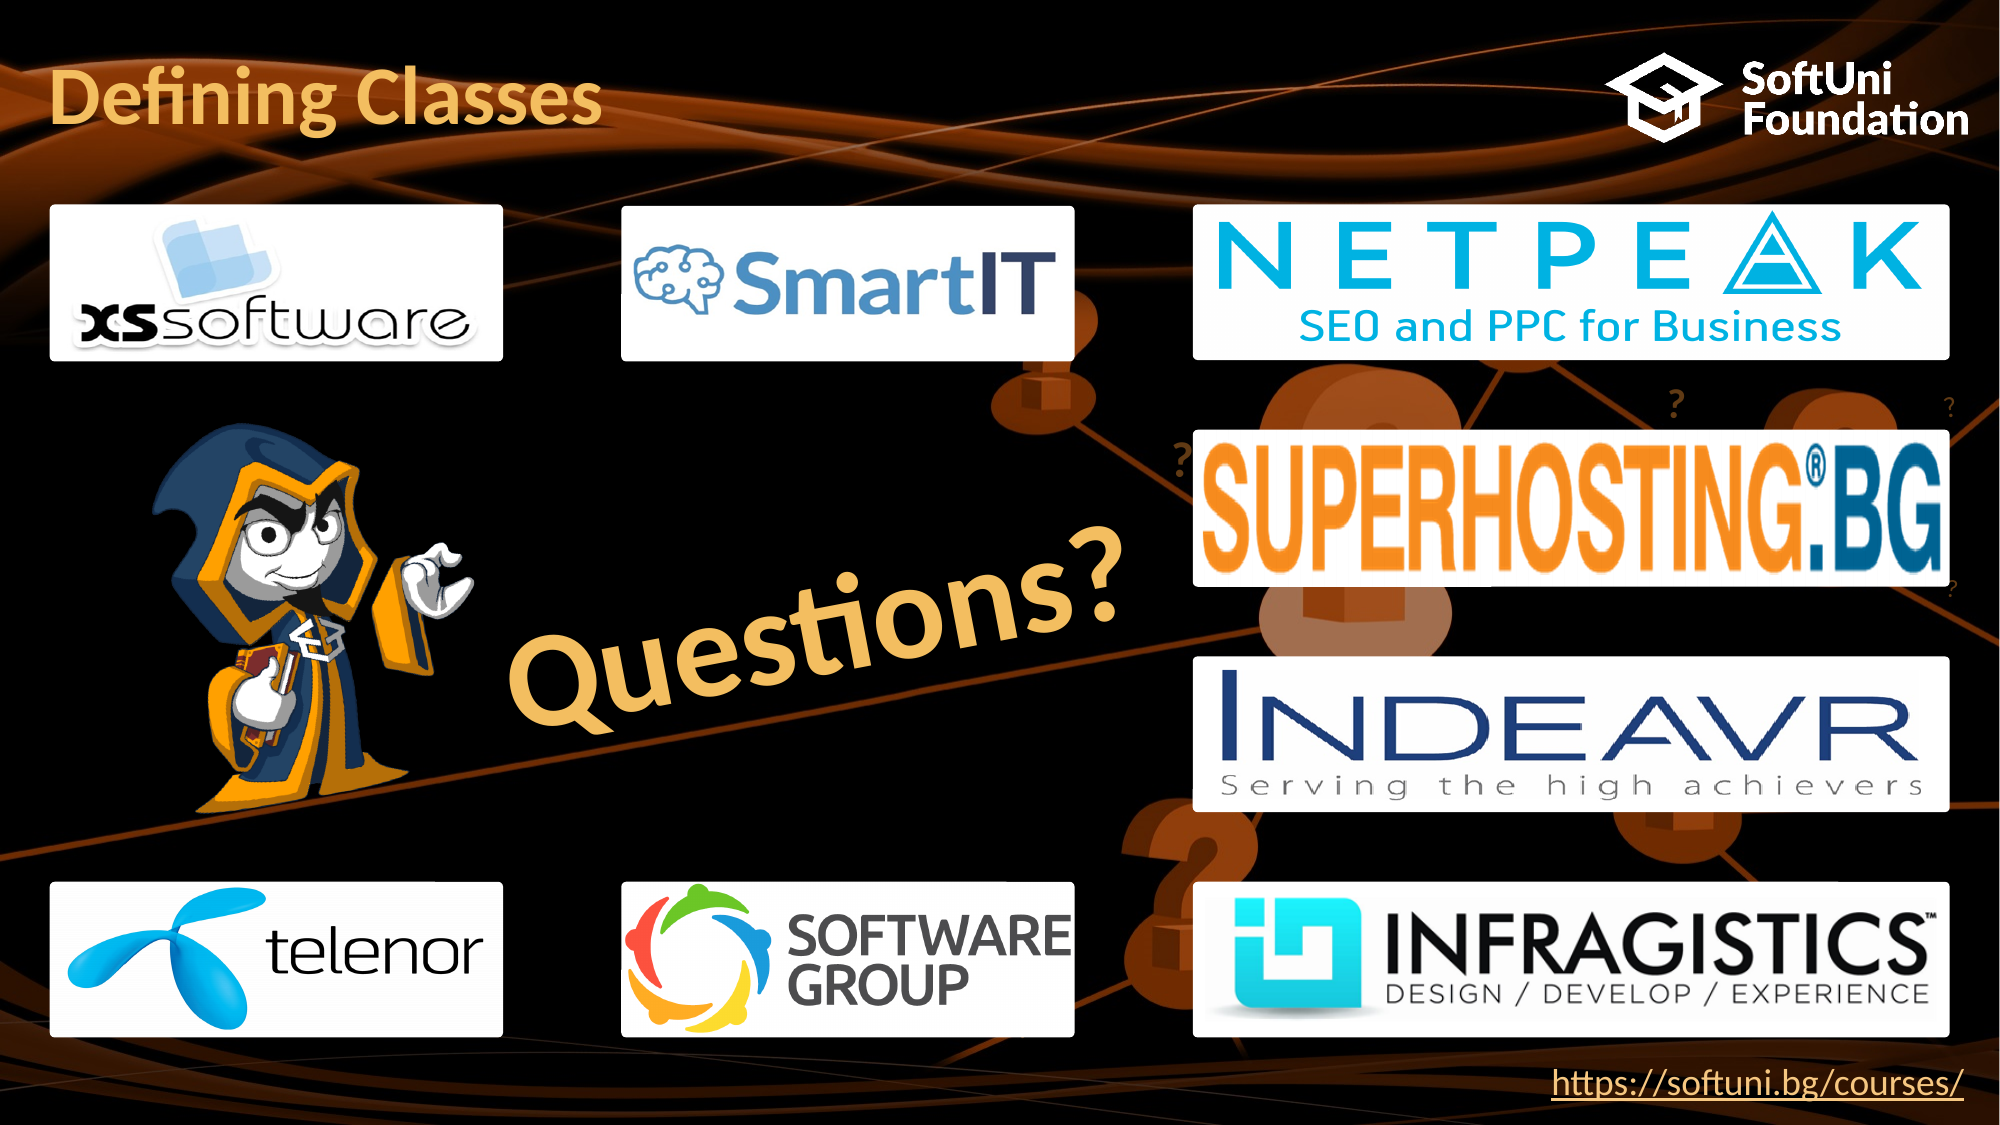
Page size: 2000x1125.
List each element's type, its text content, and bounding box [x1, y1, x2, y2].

list https://softuni.bg/courses/ [250, 1050, 1971, 1108]
picture [0, 0, 2000, 1125]
title Defining Classes [30, 6, 1602, 189]
